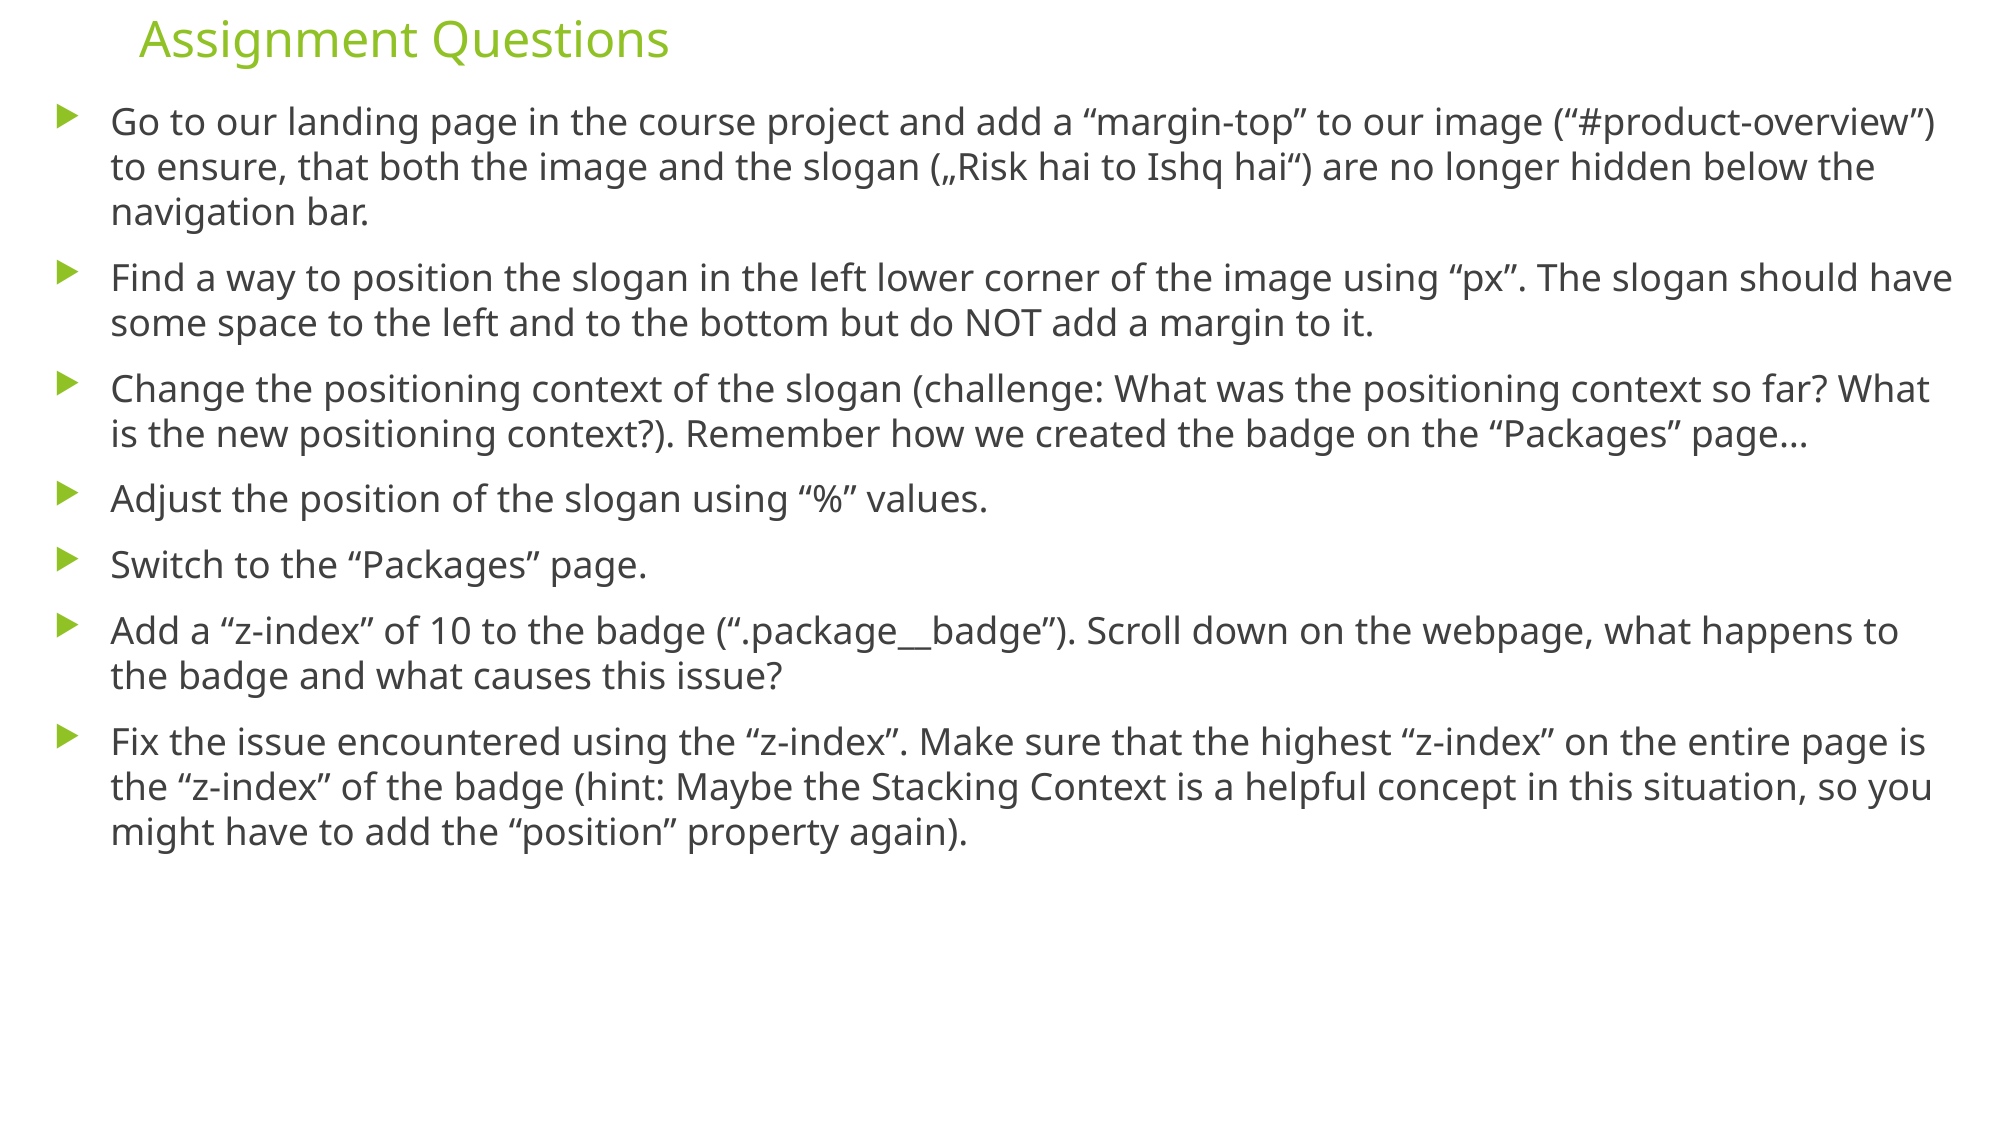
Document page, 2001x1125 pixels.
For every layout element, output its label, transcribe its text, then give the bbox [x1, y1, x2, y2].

list Go to our landing page in the course project and add a “margin-top” to our image (“#product-overview”) to ensure, that both the image and the slogan („Risk hai to Ishq hai“) are no longer hidden below the navigation bar. Find a way to position the slogan in the left lower corner of the image using “px”. The slogan should have some space to the left and to the bottom but do NOT add a margin to it. Change the positioning context of the slogan (challenge: What was the positioning context so far? What is the new positioning context?). Remember how we created the badge on the “Packages” page… Adjust the position of the slogan using “%” values. Switch to the “Packages” page. Add a “z-index” of 10 to the badge (“.package__badge”). Scroll down on the webpage, what happens to the badge and what causes this issue? Fix the issue encountered using the “z-index”. Make sure that the highest “z-index” on the entire page is the “z-index” of the badge (hint: Maybe the Stacking Context is a helpful concept in this situation, so you might have to add the “position” property again). [39, 90, 1976, 1090]
title Assignment Questions [124, 0, 1535, 76]
